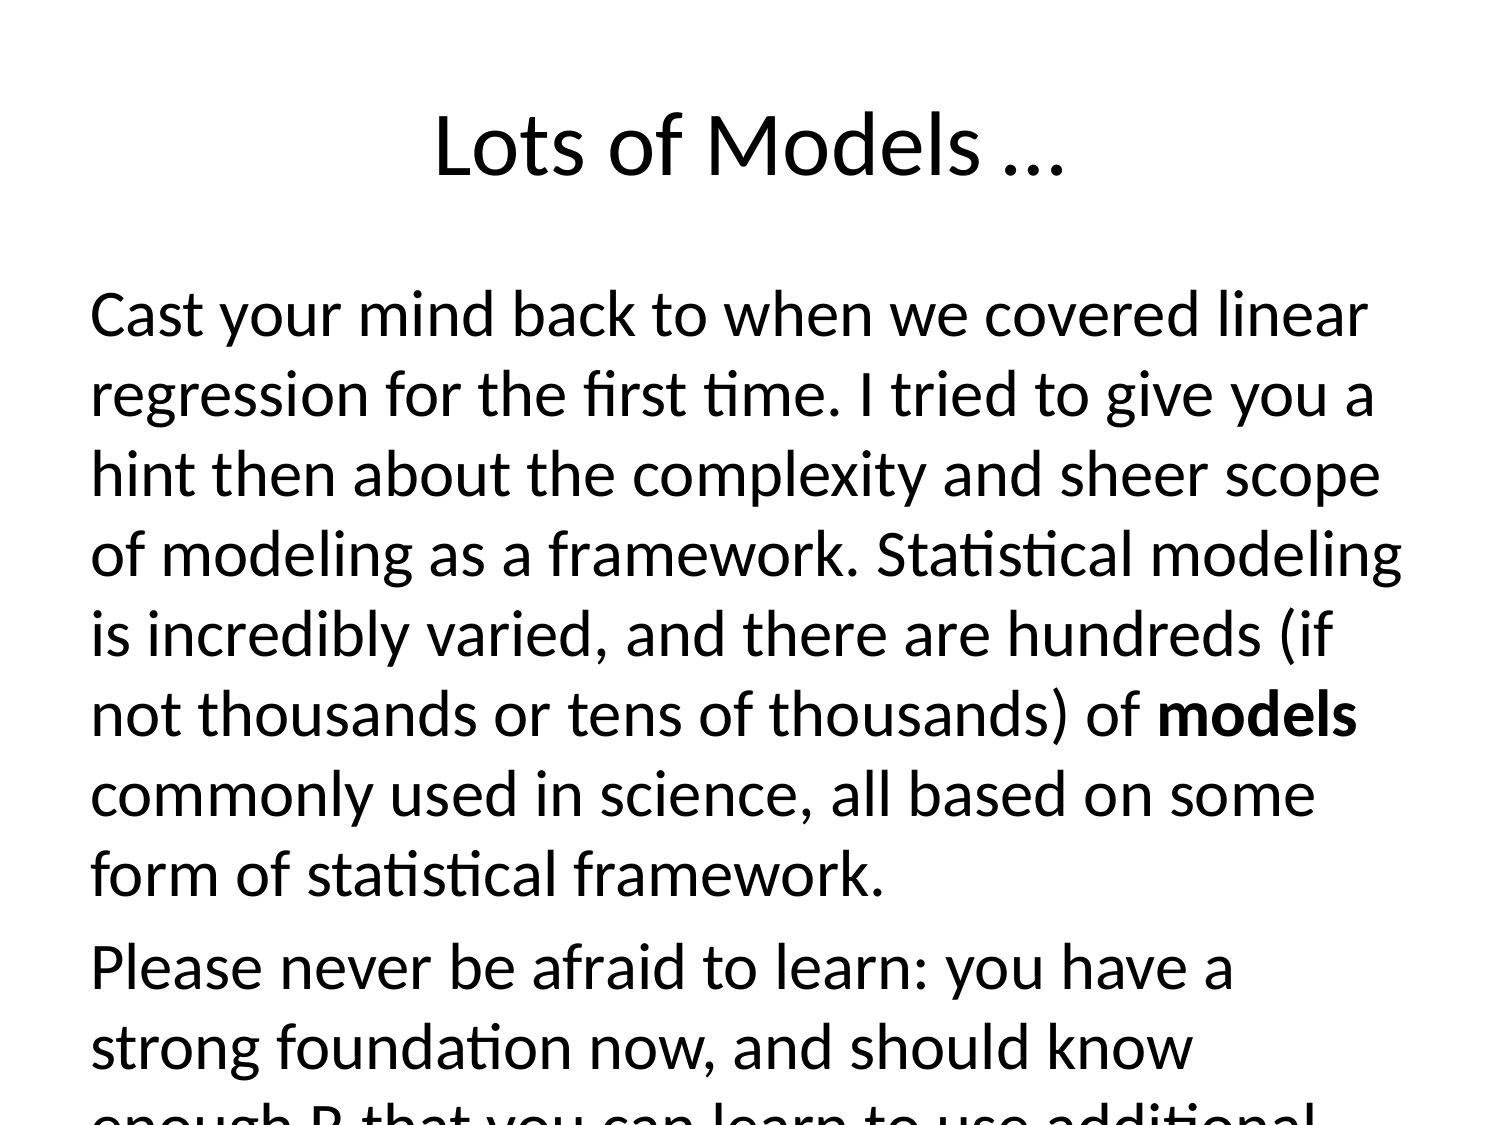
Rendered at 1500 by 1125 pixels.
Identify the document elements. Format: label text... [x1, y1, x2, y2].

list Cast your mind back to when we covered linear regression for the first time. I tried to give you a hint then about the complexity and sheer scope of modeling as a framework. Statistical modeling is incredibly varied, and there are hundreds (if not thousands or tens of thousands) of models commonly used in science, all based on some form of statistical framework. Please never be afraid to learn: you have a strong foundation now, and should know enough R that you can learn to use additional packages and code! There’s over 13,000 packages on CRAN, many of which have implementations of statistical models and modeling frameworks - just sitting there waiting for you to use them! [75, 262, 1425, 1005]
title Lots of Models … [75, 45, 1425, 233]
